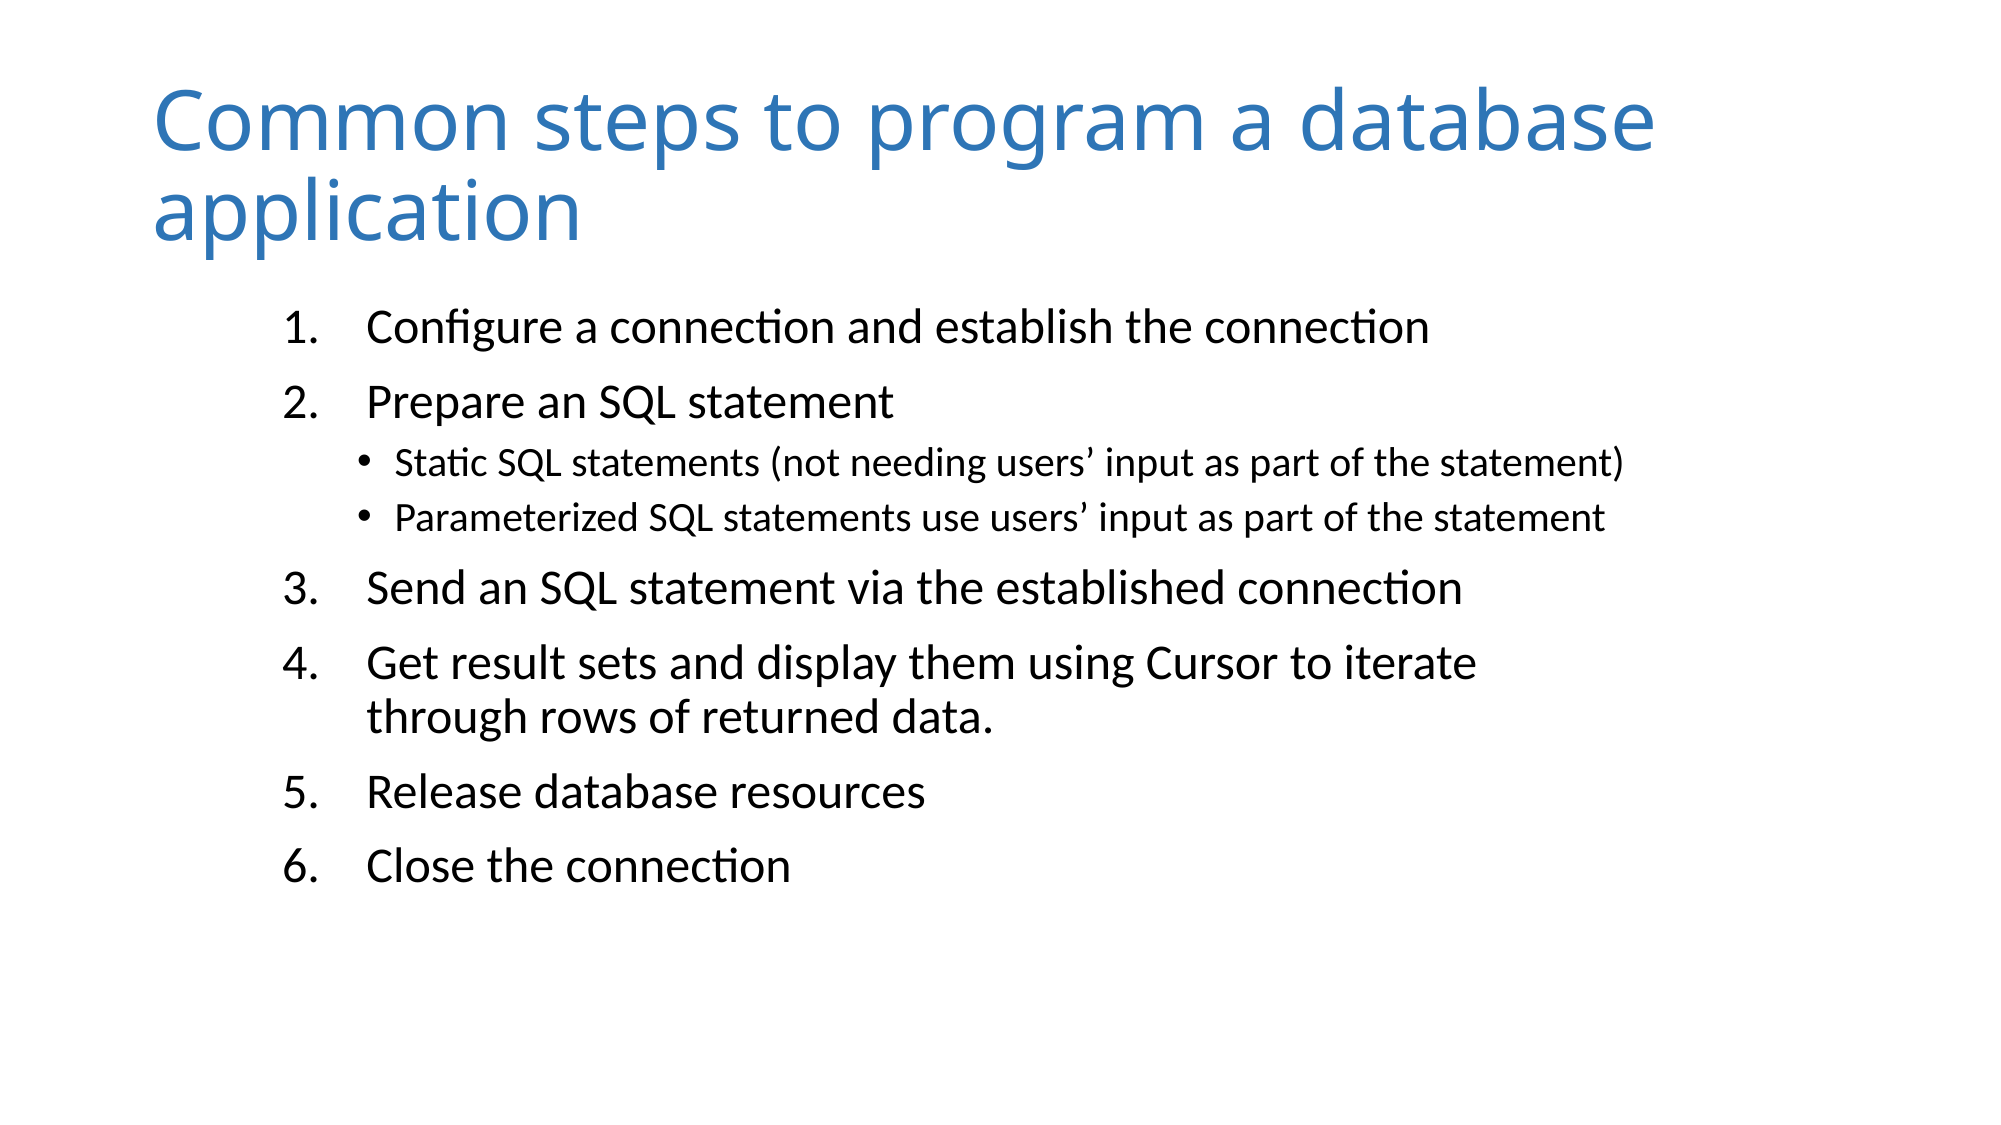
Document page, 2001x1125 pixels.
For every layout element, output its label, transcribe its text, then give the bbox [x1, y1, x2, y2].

list Configure a connection and establish the connection Prepare an SQL statement Static SQL statements (not needing users’ input as part of the statement) Parameterized SQL statements use users’ input as part of the statement Send an SQL statement via the established connection Get result sets and display them using Cursor to iterate through rows of returned data. Release database resources Close the connection [267, 293, 1655, 1008]
title Common steps to program a database application [137, 59, 1863, 278]
